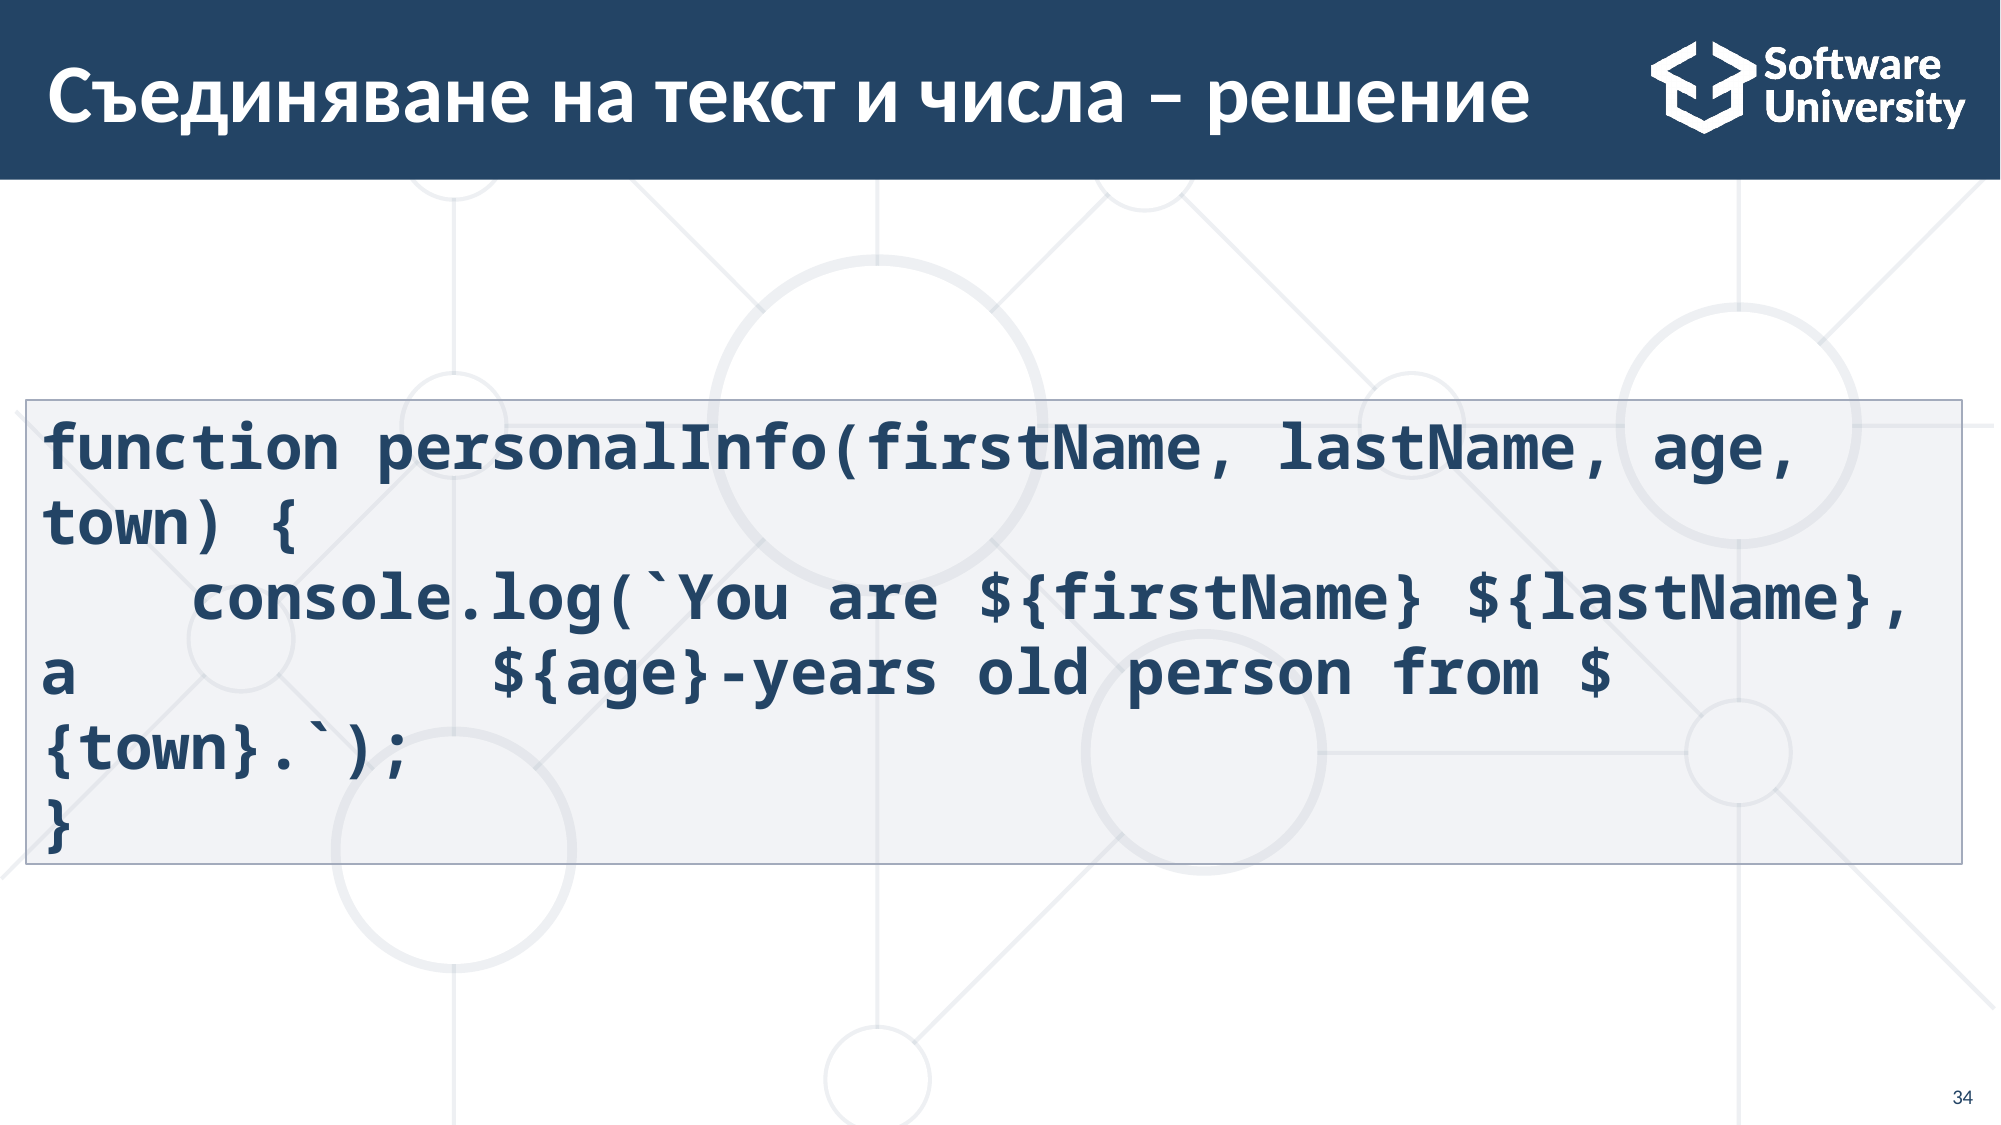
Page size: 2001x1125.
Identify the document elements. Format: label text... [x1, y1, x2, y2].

picture [1651, 41, 1966, 134]
title Съединяване на текст и числа – решение [31, 16, 1625, 162]
slide_number 34 [1927, 1067, 1989, 1117]
text_box function personalInfo(firstName, lastName, age, town) { console.log(`You are ${firstName} ${lastName}, a ${age}-years old person from ${town}.`); } [25, 399, 1962, 865]
